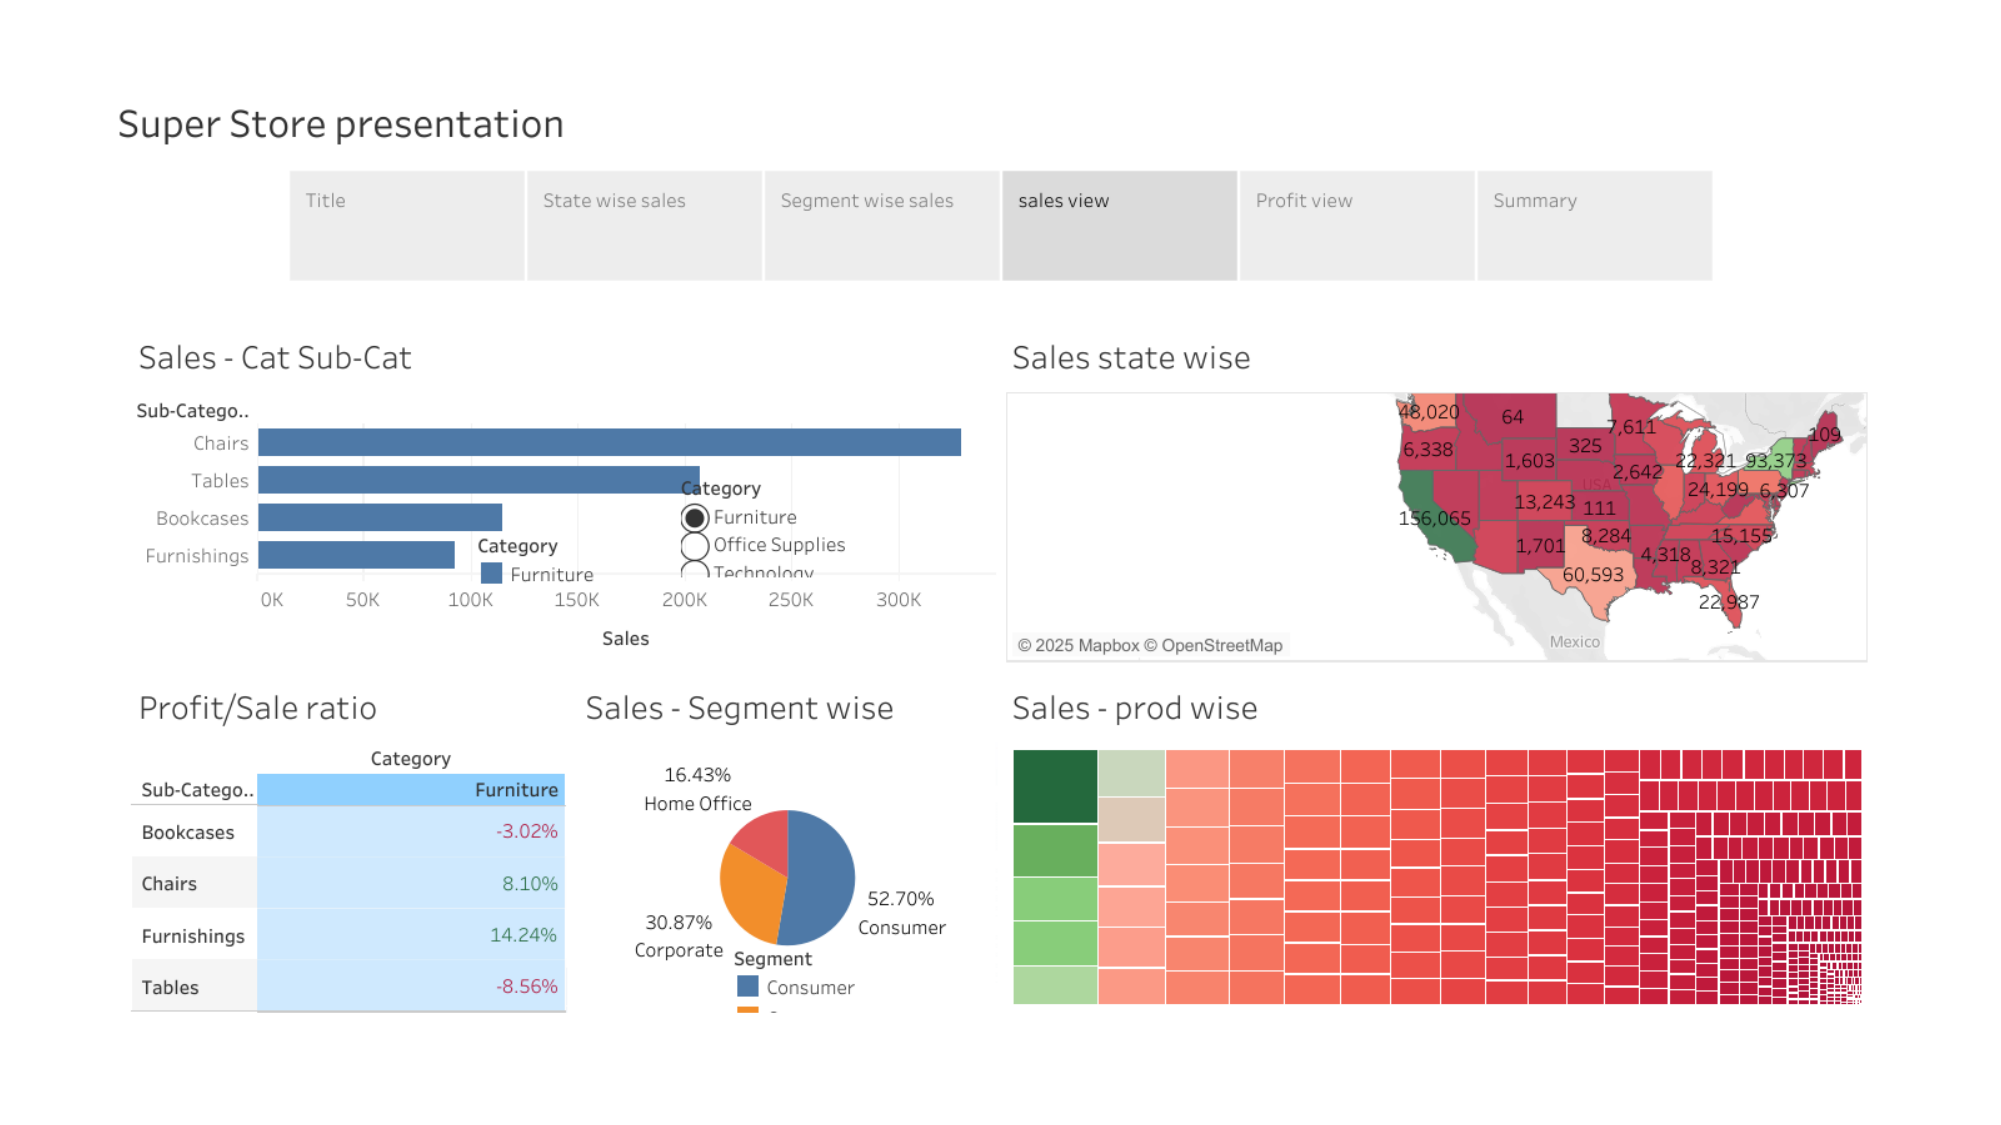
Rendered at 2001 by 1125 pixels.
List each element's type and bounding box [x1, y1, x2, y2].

picture [101, 82, 1899, 1043]
